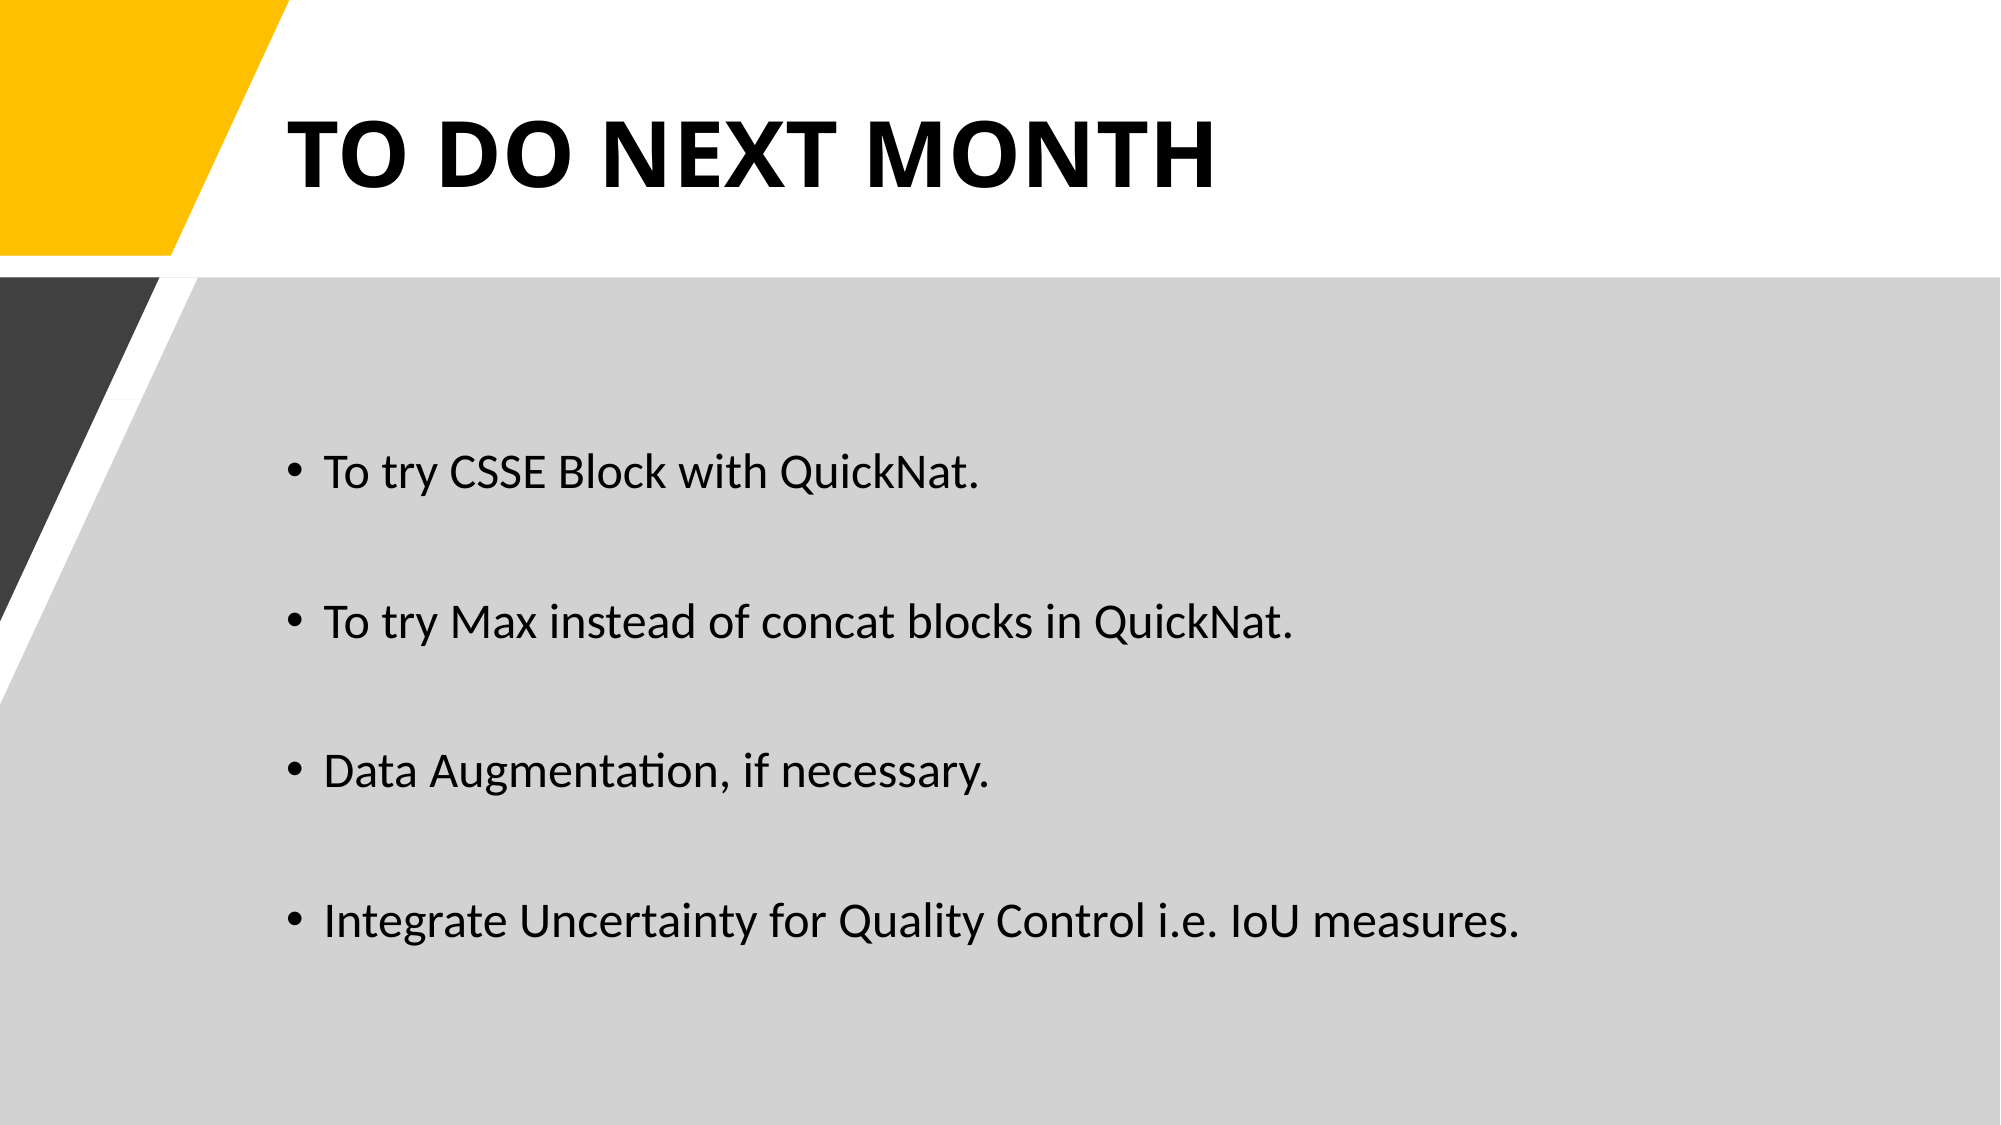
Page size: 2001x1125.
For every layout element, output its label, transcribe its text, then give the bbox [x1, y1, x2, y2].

list To try CSSE Block with QuickNat. To try Max instead of concat blocks in QuickNat. Data Augmentation, if necessary. Integrate Uncertainty for Quality Control i.e. IoU measures. [271, 356, 1808, 1020]
text_box [0, 0, 291, 257]
title TO DO NEXT MONTH [271, 60, 1808, 255]
text_box [0, 276, 2000, 1125]
text_box [0, 276, 162, 622]
